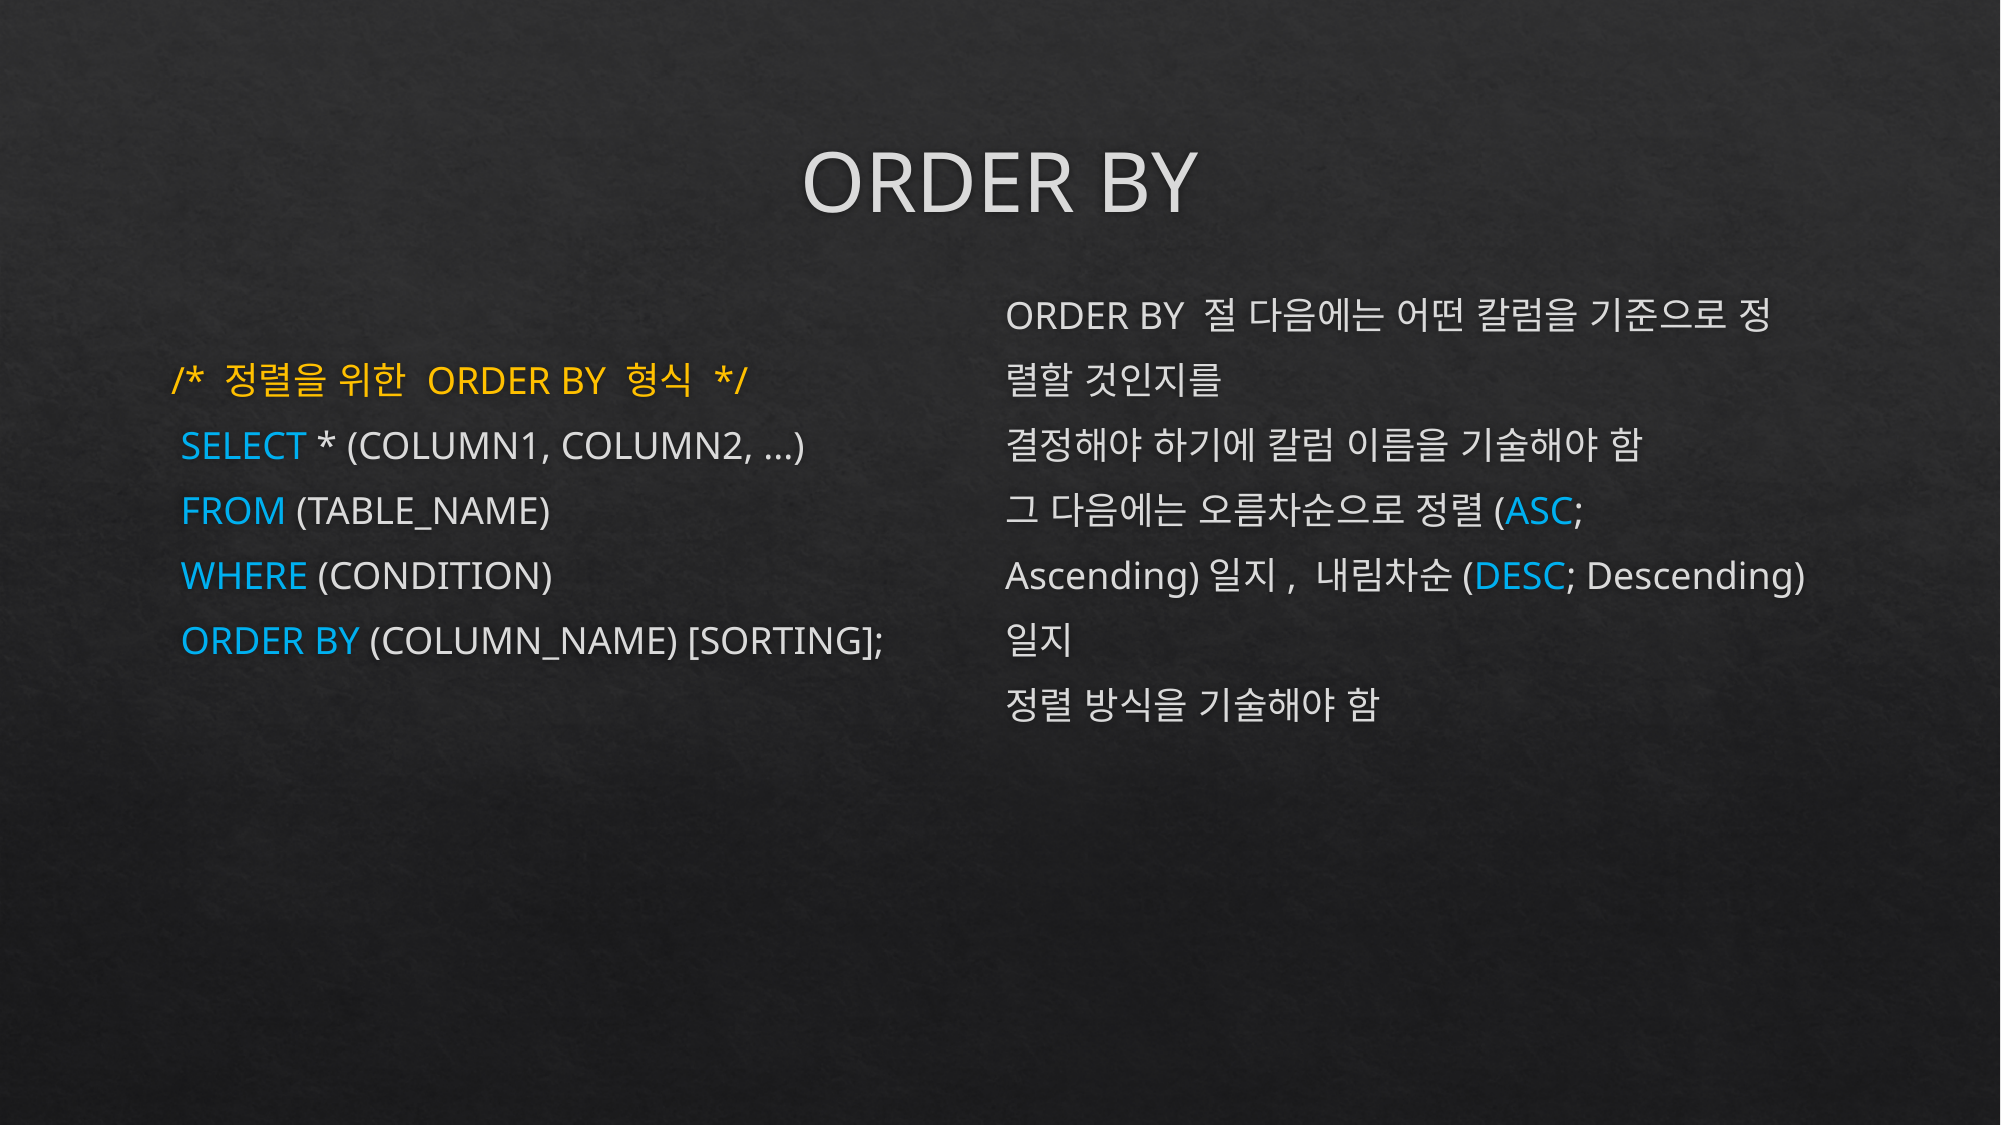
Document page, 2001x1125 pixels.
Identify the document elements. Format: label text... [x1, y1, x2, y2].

list /* 정렬을 위한 ORDER BY 형식 */ SELECT * (COLUMN1, COLUMN2, ...) FROM (TABLE_NAME) WHERE (CONDITION) ORDER BY (COLUMN_NAME) [SORTING]; ORDER BY 절 다음에는 어떤 칼럼을 기준으로 정 렬할 것인지를 결정해야 하기에 칼럼 이름을 기술해야 함 그 다음에는 오름차순으로 정렬(ASC; Ascending)일지, 내림차순(DESC; Descending) 일지 정렬 방식을 기술해야 함 [149, 284, 1849, 950]
title ORDER BY [149, 99, 1849, 260]
